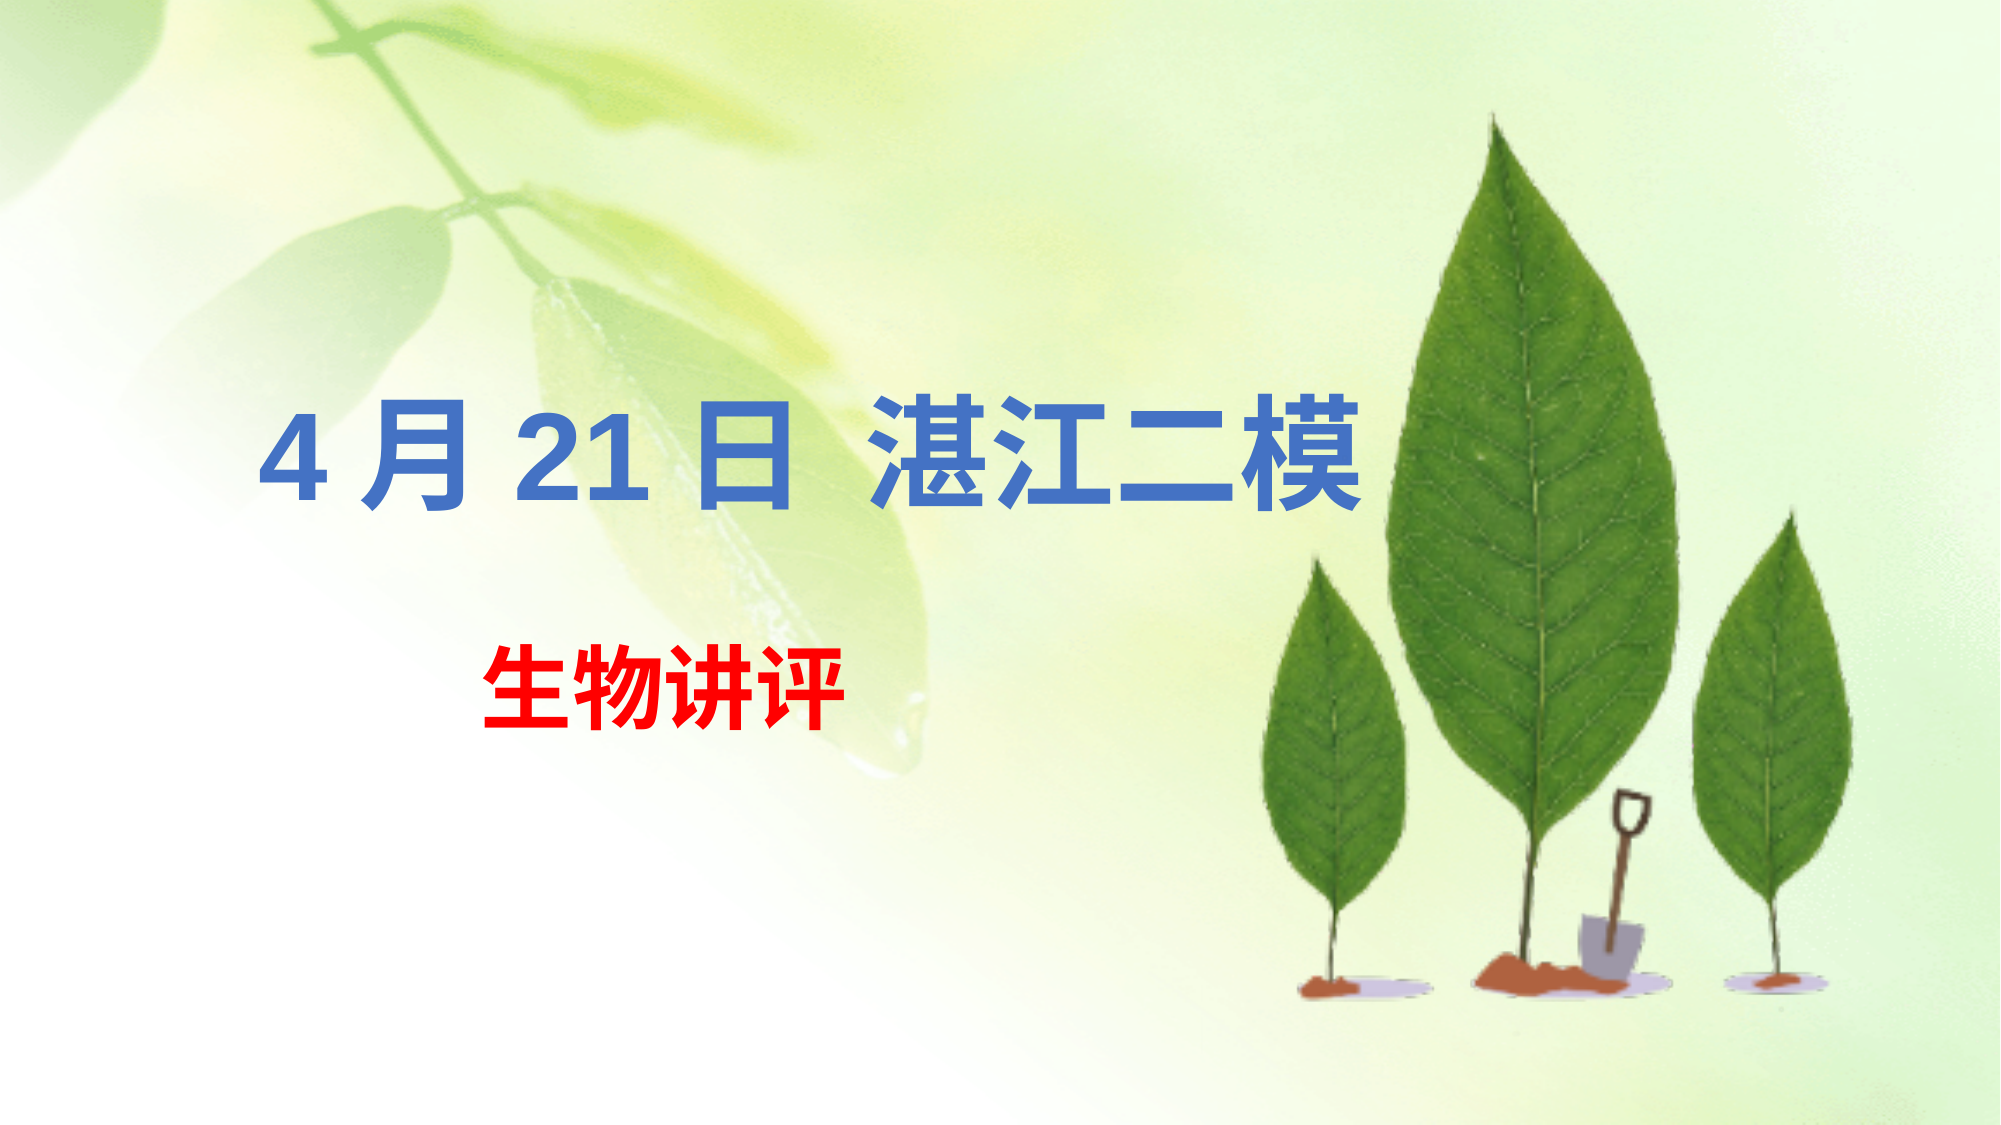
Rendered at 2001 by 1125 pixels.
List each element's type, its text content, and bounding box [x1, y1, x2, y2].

text_box 4月21日 湛江二模 [243, 290, 1171, 526]
picture [0, 0, 2001, 1125]
